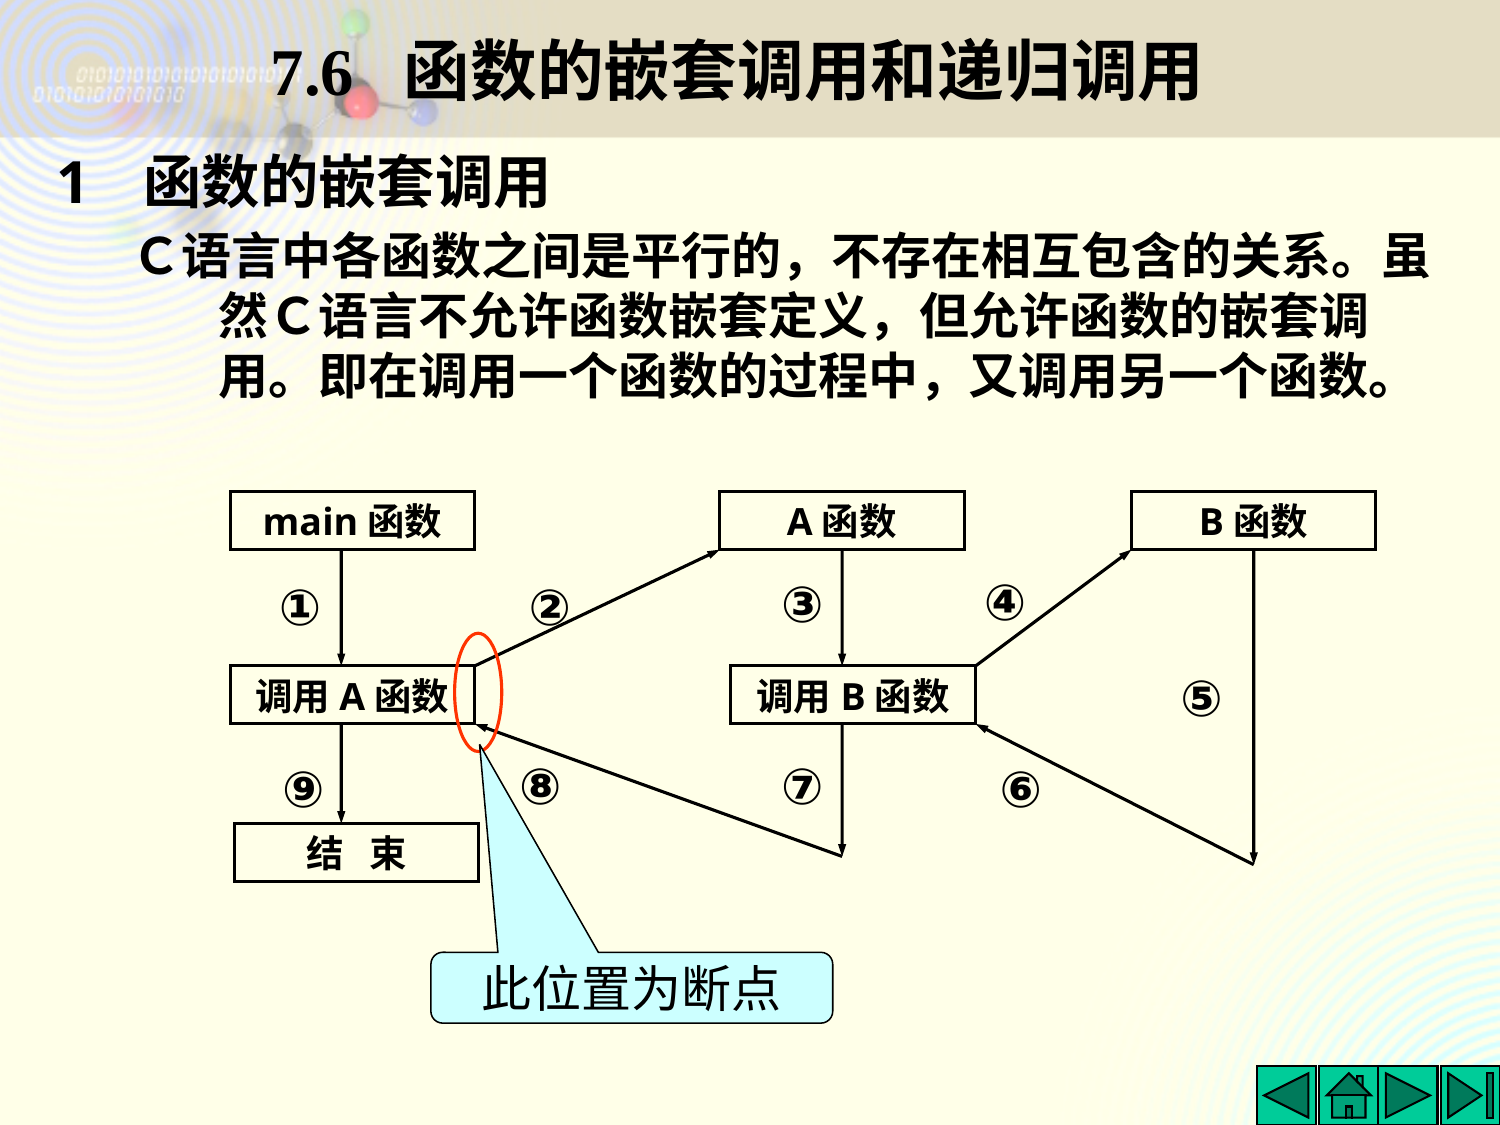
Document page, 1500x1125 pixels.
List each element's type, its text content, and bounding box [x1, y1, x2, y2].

title 7.6 函数的嵌套调用和递归调用 [100, 0, 1376, 137]
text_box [229, 491, 1377, 882]
list 函数的嵌套调用 Ｃ语言中各函数之间是平行的，不存在相互包含的关系。虽然Ｃ语言不允许函数嵌套定义，但允许函数的嵌套调用。即在调用一个函数的过程中，又调用另一个函数。 [41, 137, 1459, 445]
text_box 此位置为断点 [430, 890, 833, 1024]
